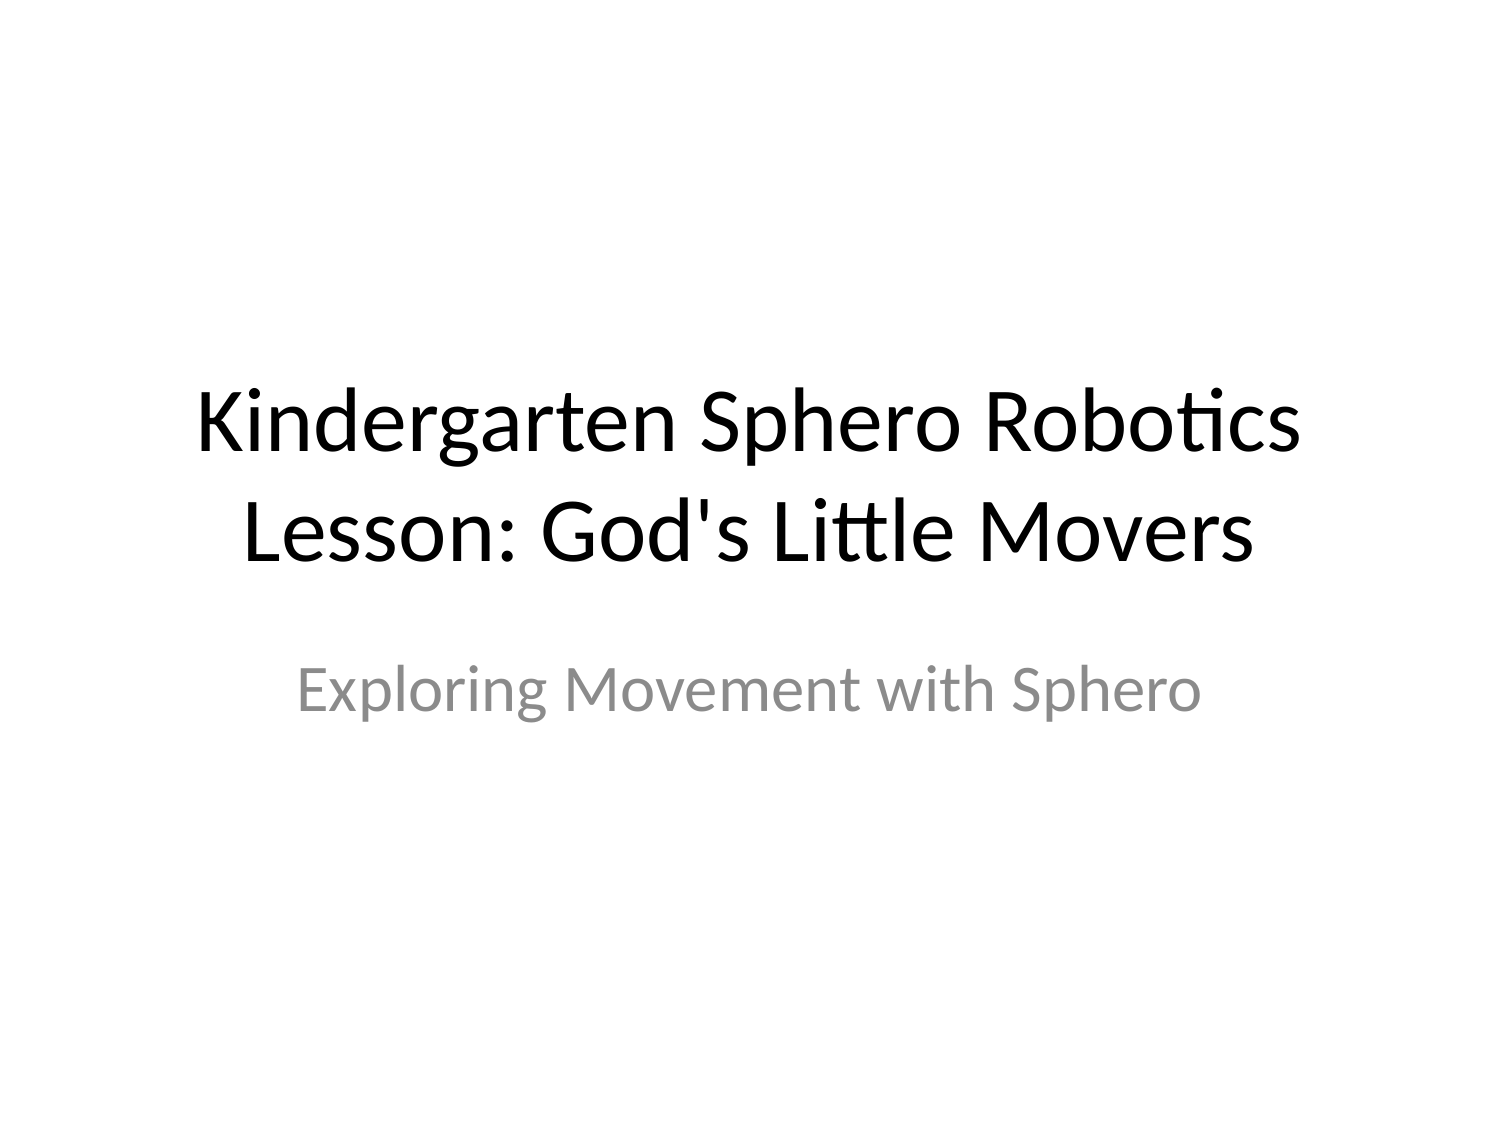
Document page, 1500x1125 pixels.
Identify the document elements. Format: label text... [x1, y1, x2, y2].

title Kindergarten Sphero Robotics Lesson: God's Little Movers [112, 349, 1388, 591]
subtitle Exploring Movement with Sphero [225, 637, 1275, 925]
